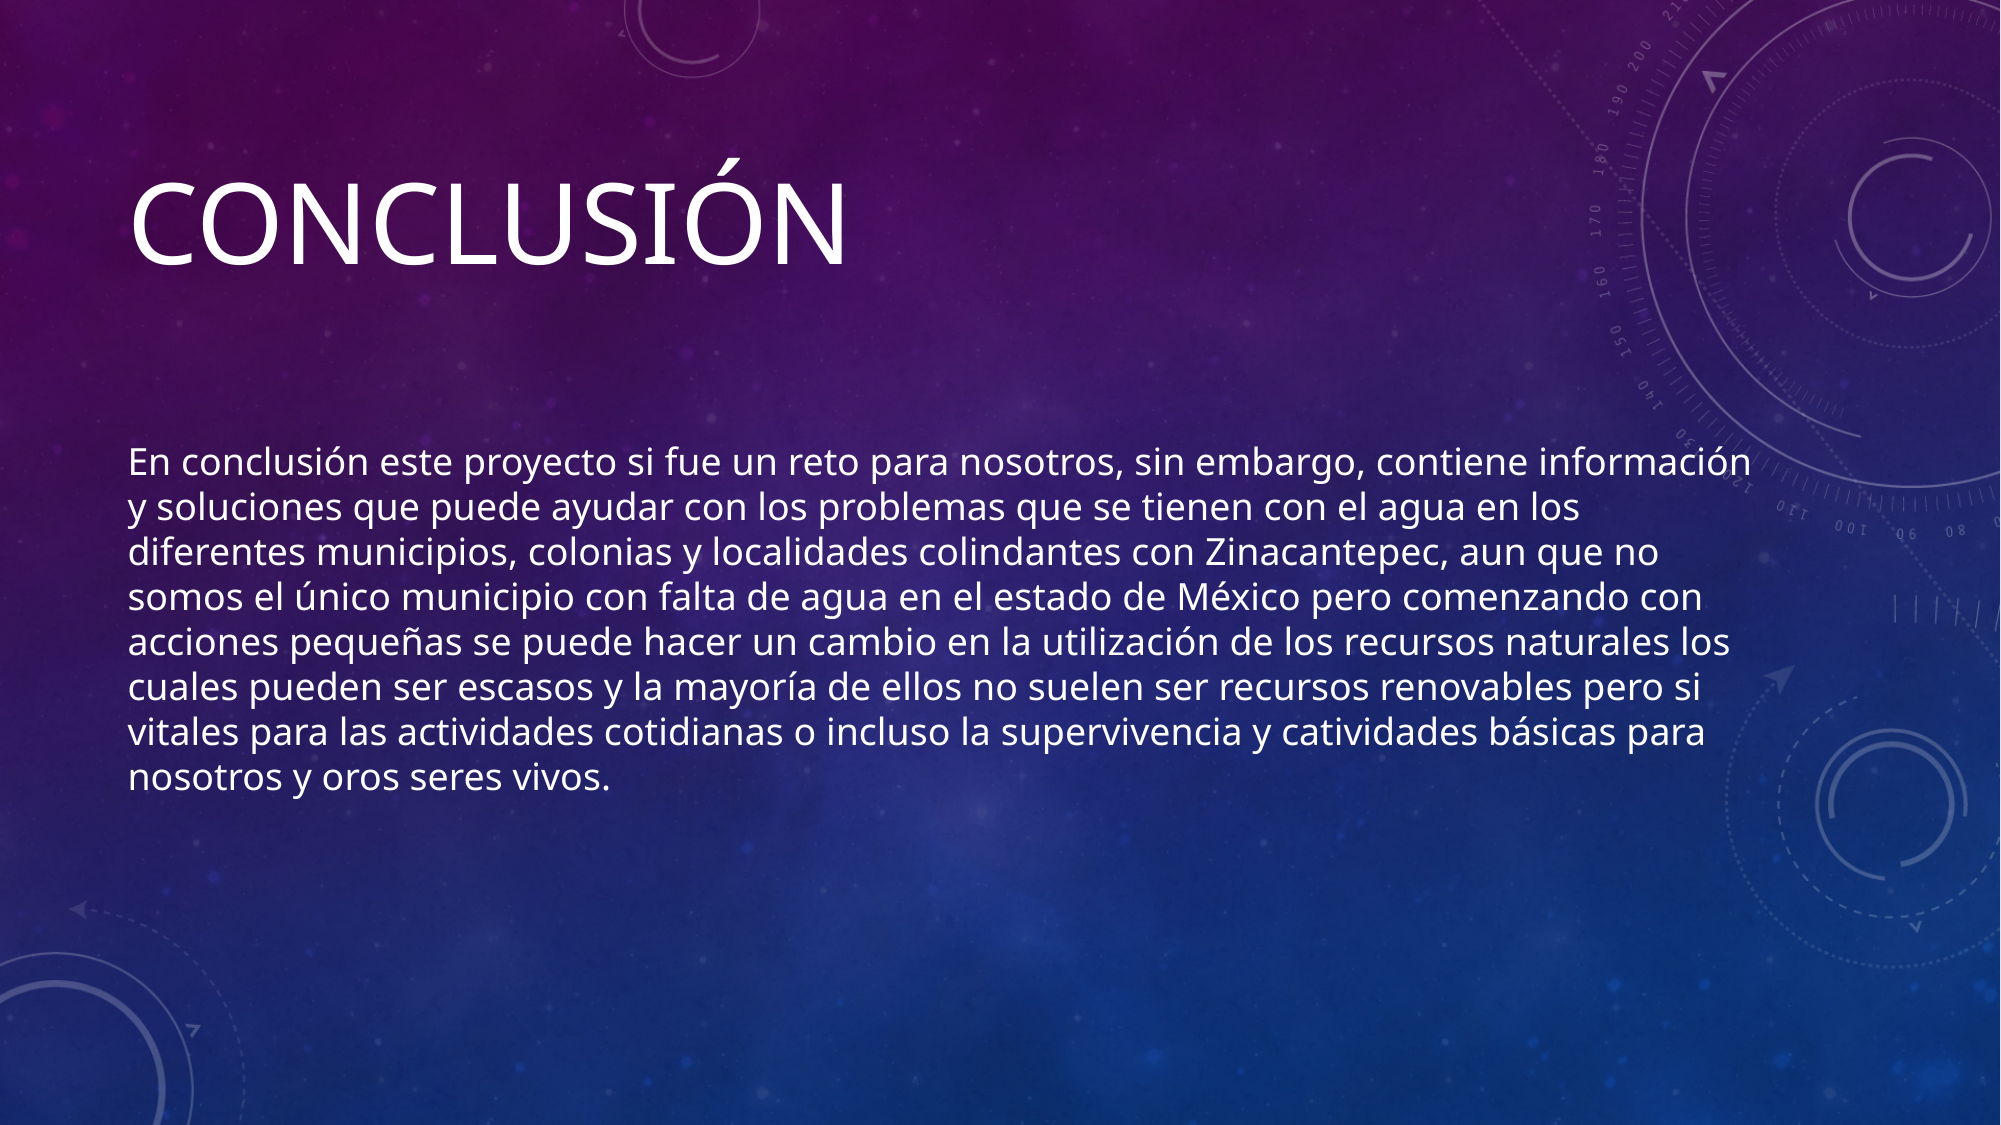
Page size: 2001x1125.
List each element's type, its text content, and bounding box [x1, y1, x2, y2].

picture [0, 0, 2001, 1125]
title Conclusión [112, 99, 1775, 339]
list En conclusión este proyecto si fue un reto para nosotros, sin embargo, contiene información y soluciones que puede ayudar con los problemas que se tienen con el agua en los diferentes municipios, colonias y localidades colindantes con Zinacantepec, aun que no somos el único municipio con falta de agua en el estado de México pero comenzando con acciones pequeñas se puede hacer un cambio en la utilización de los recursos naturales los cuales pueden ser escasos y la mayoría de ellos no suelen ser recursos renovables pero si vitales para las actividades cotidianas o incluso la supervivencia y catividades básicas para nosotros y oros seres vivos. [112, 351, 1775, 950]
